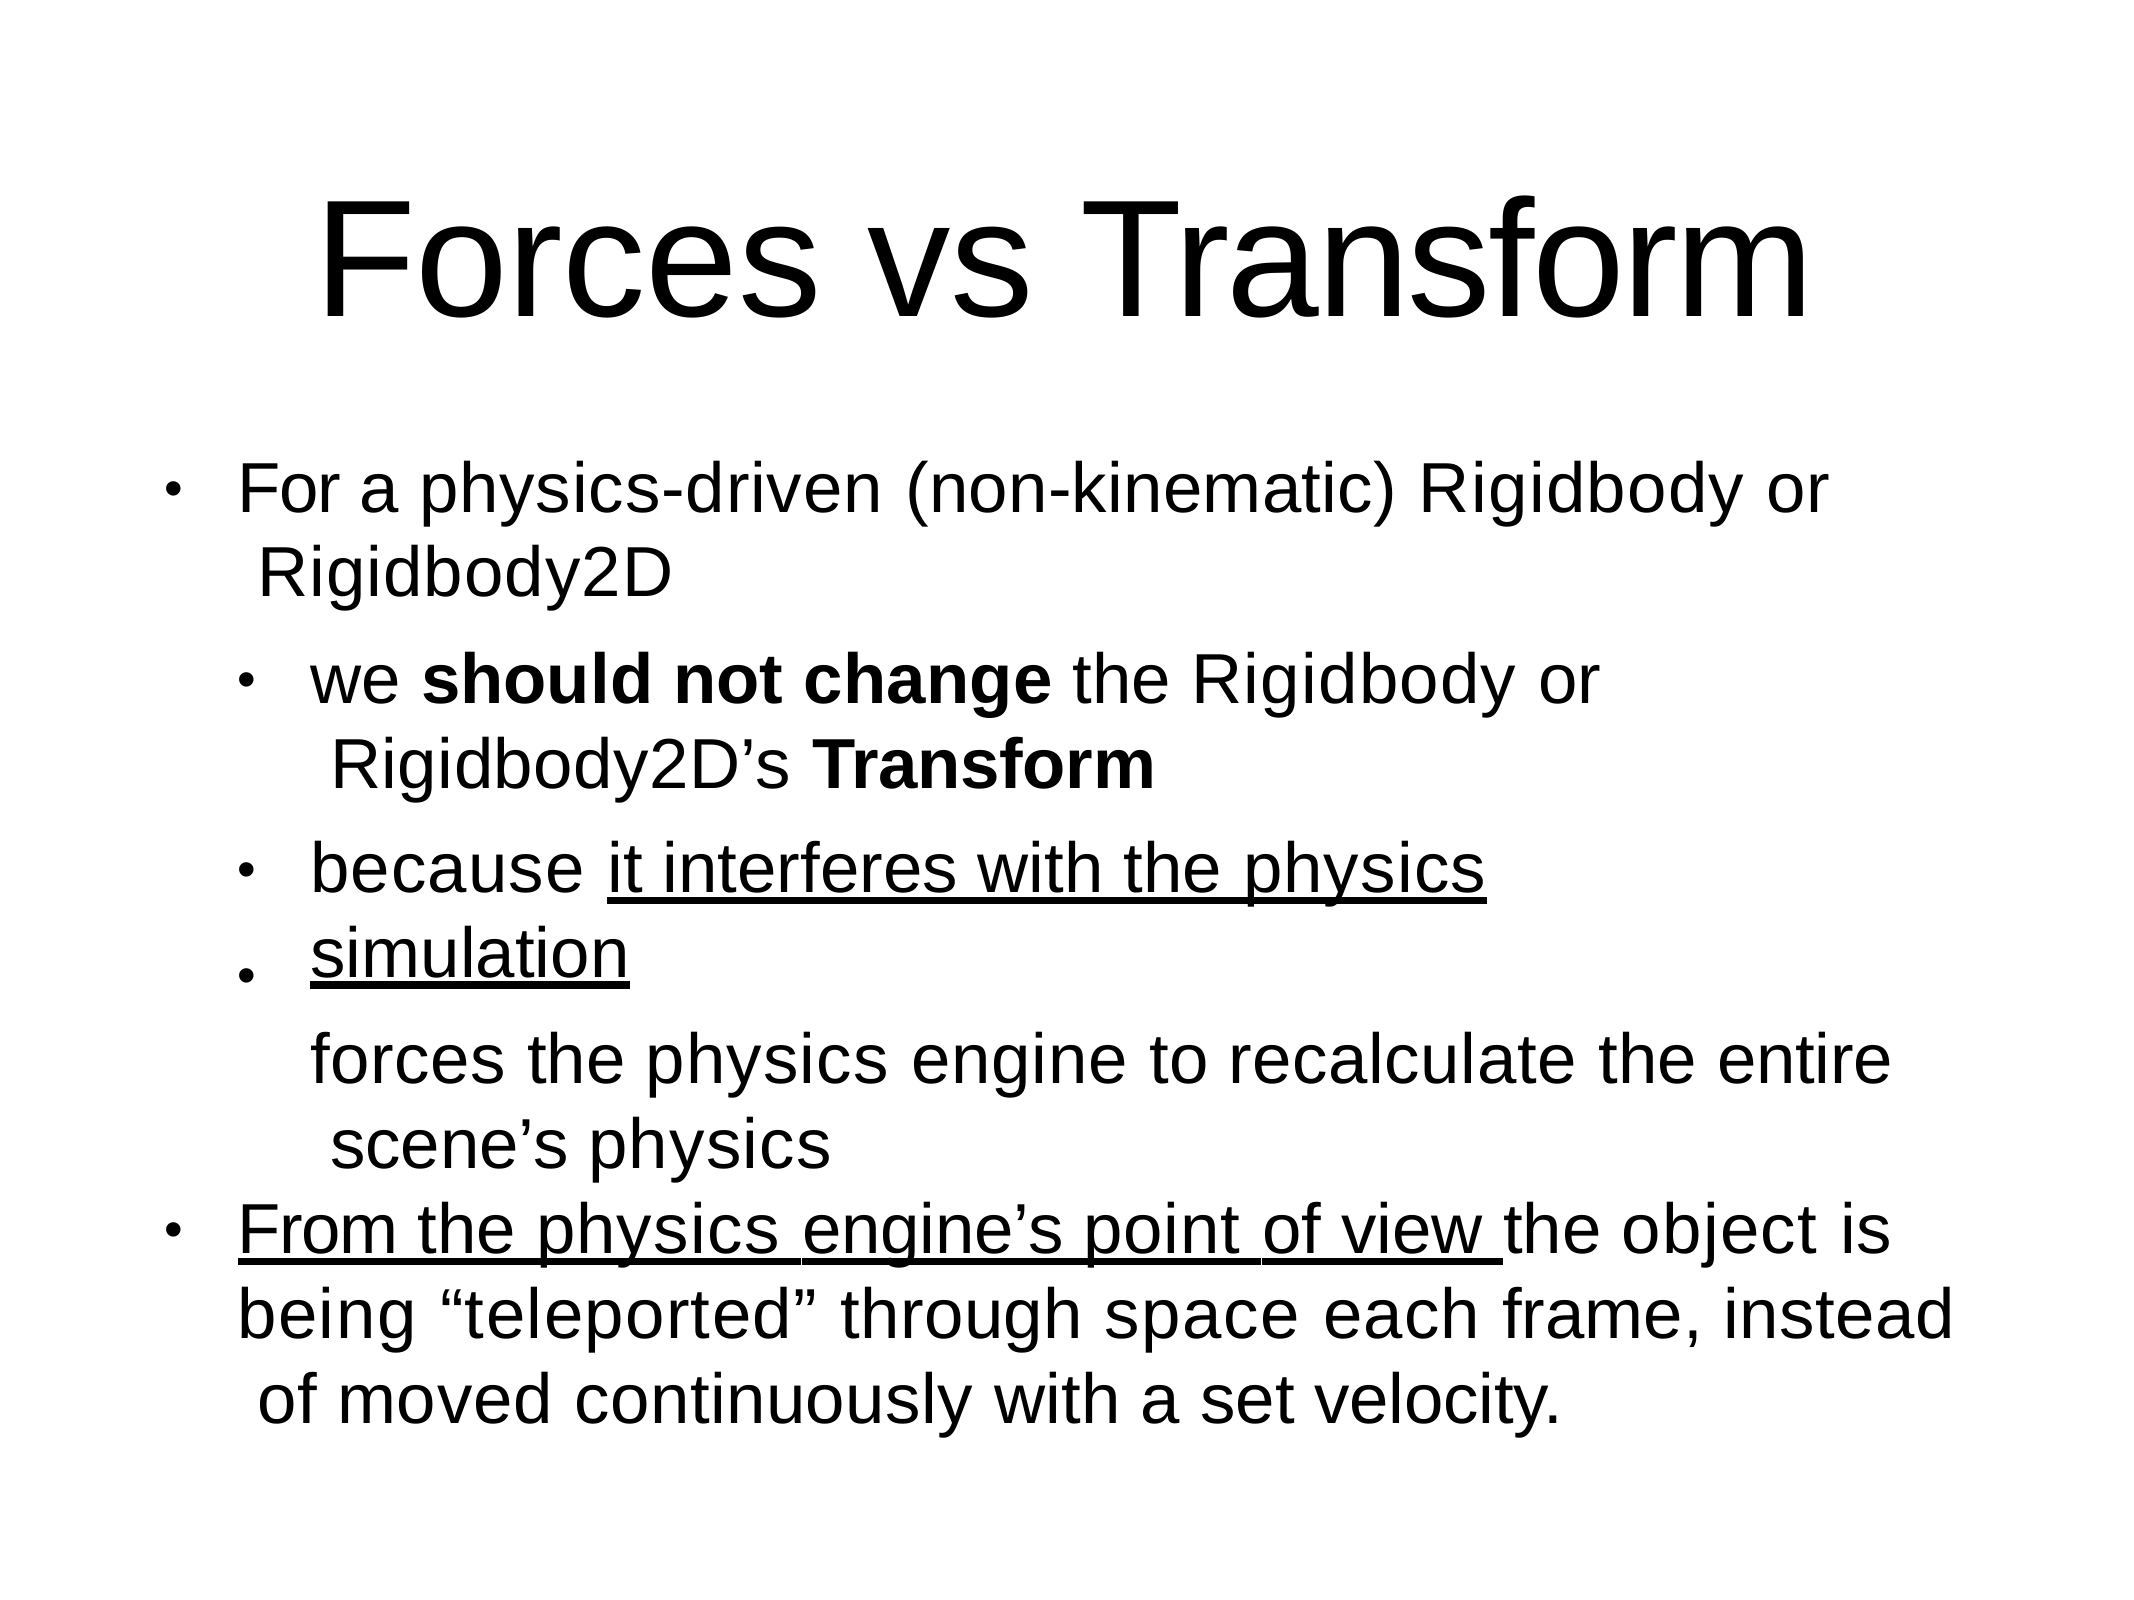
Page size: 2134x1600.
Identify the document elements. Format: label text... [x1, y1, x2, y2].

title Forces vs Transform [167, 150, 1967, 418]
text_box For a physics-driven (non-kinematic) Rigidbody or Rigidbody2D [235, 441, 1835, 612]
text_box • [235, 644, 267, 709]
text_box we should not change the Rigidbody or Rigidbody2D’s Transform because it interferes with the physics simulation forces the physics engine to recalculate the entire scene’s physics [308, 632, 1897, 1182]
text_box • [162, 1194, 194, 1259]
text_box • • [235, 834, 267, 1005]
text_box • [162, 453, 194, 517]
text_box From the physics engine’s point of view the object is being “teleported” through space each frame, instead of moved continuously with a set velocity. [235, 1182, 1959, 1438]
